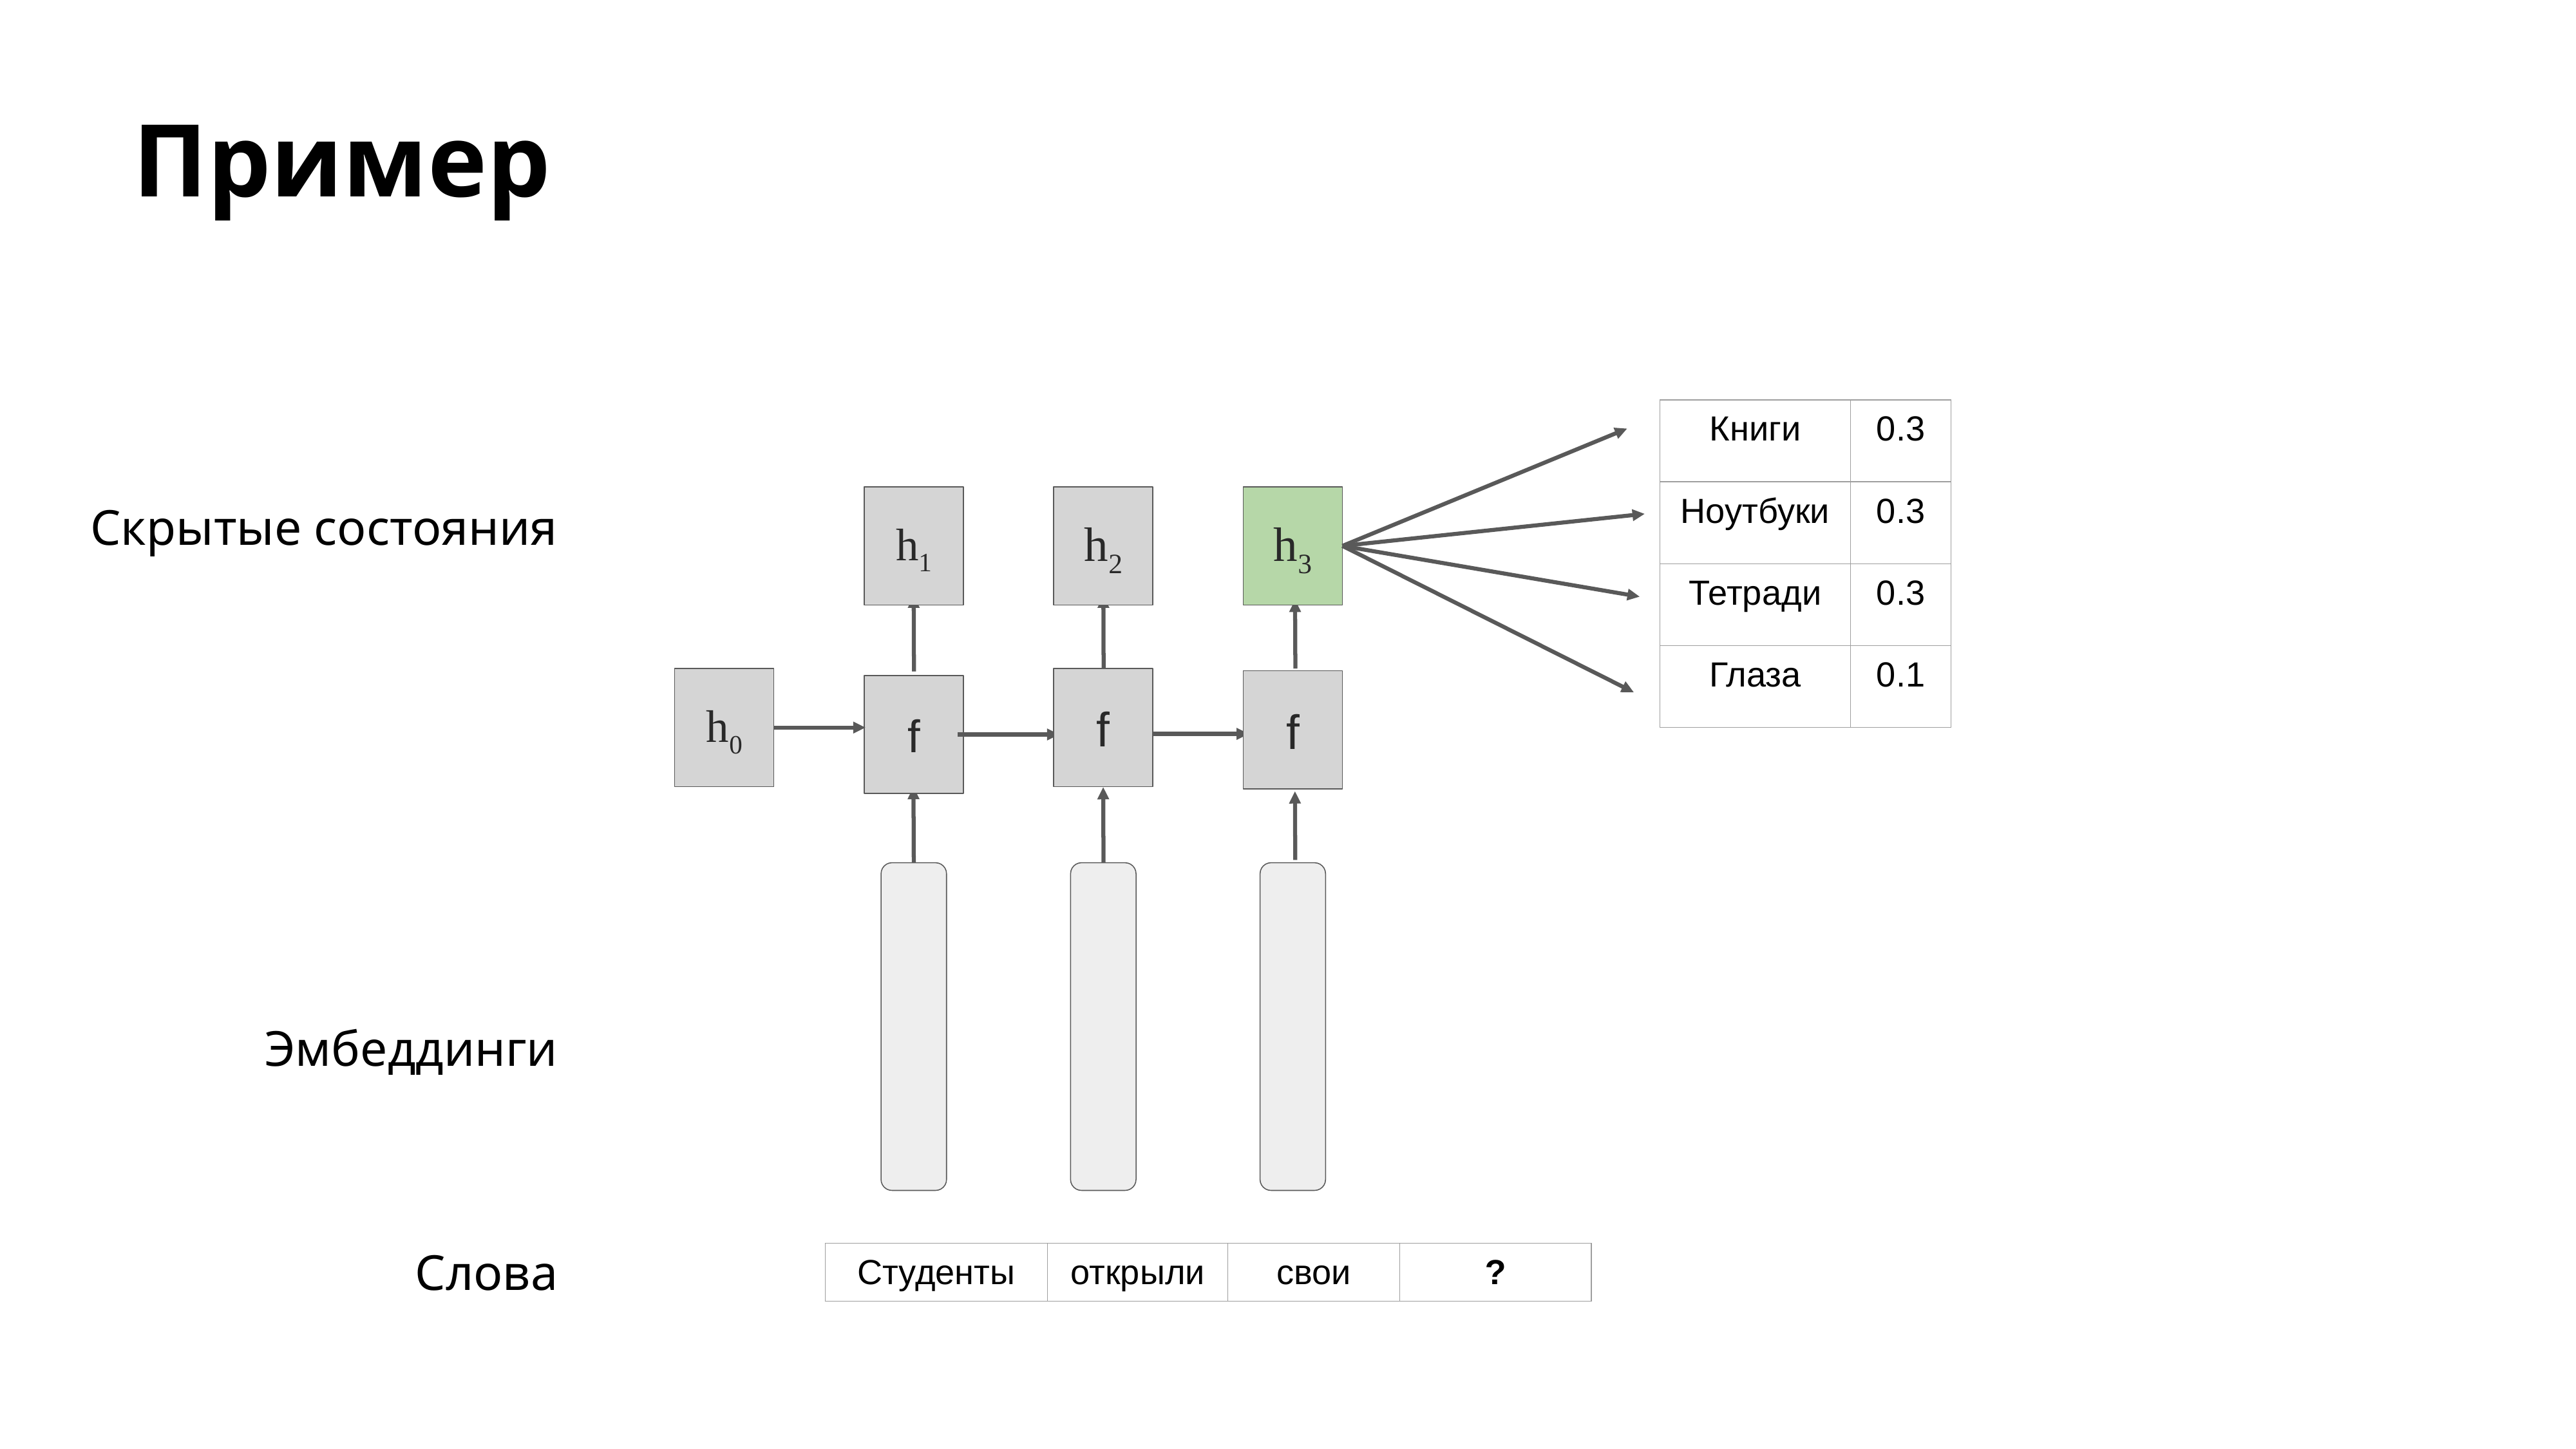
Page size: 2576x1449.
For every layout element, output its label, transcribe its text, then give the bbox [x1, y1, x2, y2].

text_box h2 [1054, 486, 1153, 605]
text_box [1342, 513, 1645, 547]
table_cell 0.1 [1851, 646, 1951, 727]
text_box h1 [864, 486, 963, 605]
text_box Слова [212, 1232, 568, 1316]
text_box [1070, 862, 1137, 1191]
table_header Книги [1660, 401, 1850, 481]
text_box Скрытые состояния [24, 487, 567, 571]
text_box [1342, 428, 1627, 513]
text_box f [864, 675, 963, 794]
title Пример [127, 114, 2449, 266]
table_header открыли [1048, 1244, 1227, 1301]
table_header 0.3 [1851, 401, 1951, 481]
table_header ? [1400, 1244, 1591, 1301]
text_box h3 [1243, 486, 1339, 605]
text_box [1342, 545, 1634, 693]
text_box f [1243, 670, 1343, 790]
table_cell 0.3 [1851, 482, 1951, 564]
text_box Эмбеддинги [212, 1007, 568, 1092]
text_box [881, 862, 947, 1191]
table_header свои [1228, 1244, 1399, 1301]
text_box h0 [674, 668, 774, 787]
table_cell 0.3 [1851, 564, 1951, 645]
table_header Студенты [826, 1244, 1047, 1301]
table_cell Ноутбуки [1660, 482, 1850, 564]
table_cell Глаза [1660, 646, 1850, 727]
table_cell Тетради [1660, 564, 1850, 645]
text_box f [1054, 668, 1153, 787]
text_box [1260, 862, 1326, 1191]
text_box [1634, 545, 1640, 597]
